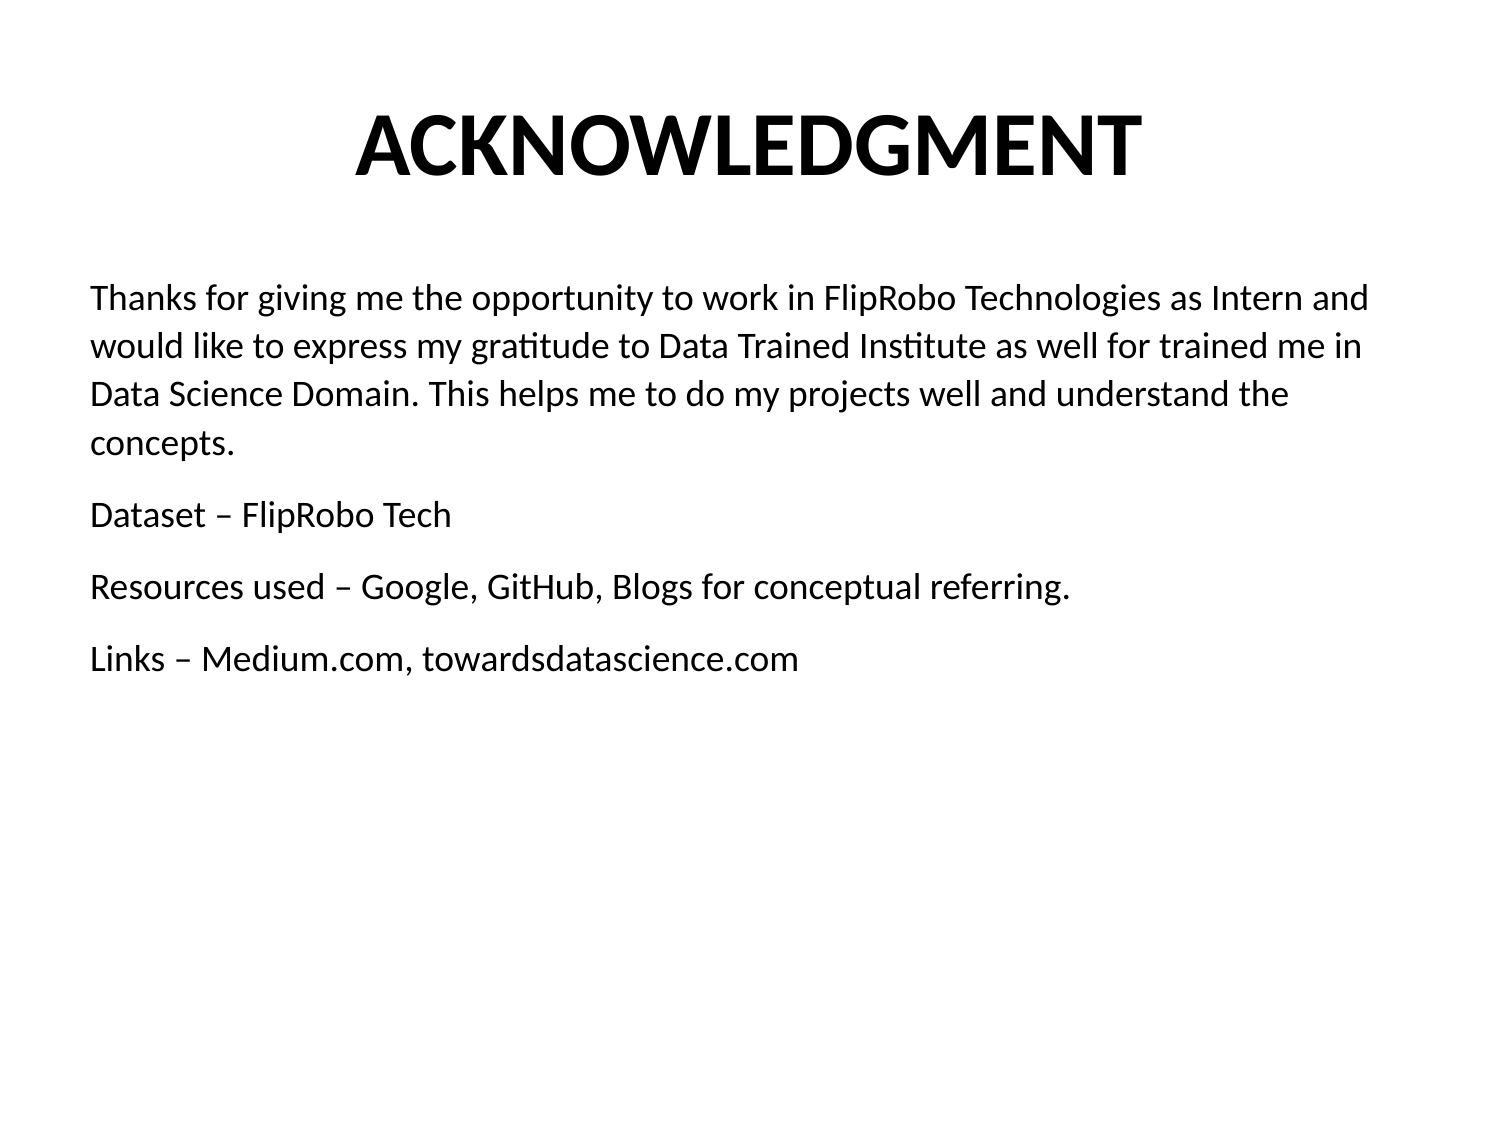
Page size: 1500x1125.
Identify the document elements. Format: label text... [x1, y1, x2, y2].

list Thanks for giving me the opportunity to work in FlipRobo Technologies as Intern and would like to express my gratitude to Data Trained Institute as well for trained me in Data Science Domain. This helps me to do my projects well and understand the concepts. Dataset – FlipRobo Tech Resources used – Google, GitHub, Blogs for conceptual referring. Links – Medium.com, towardsdatascience.com [75, 262, 1425, 1005]
title ACKNOWLEDGMENT [75, 45, 1425, 233]
